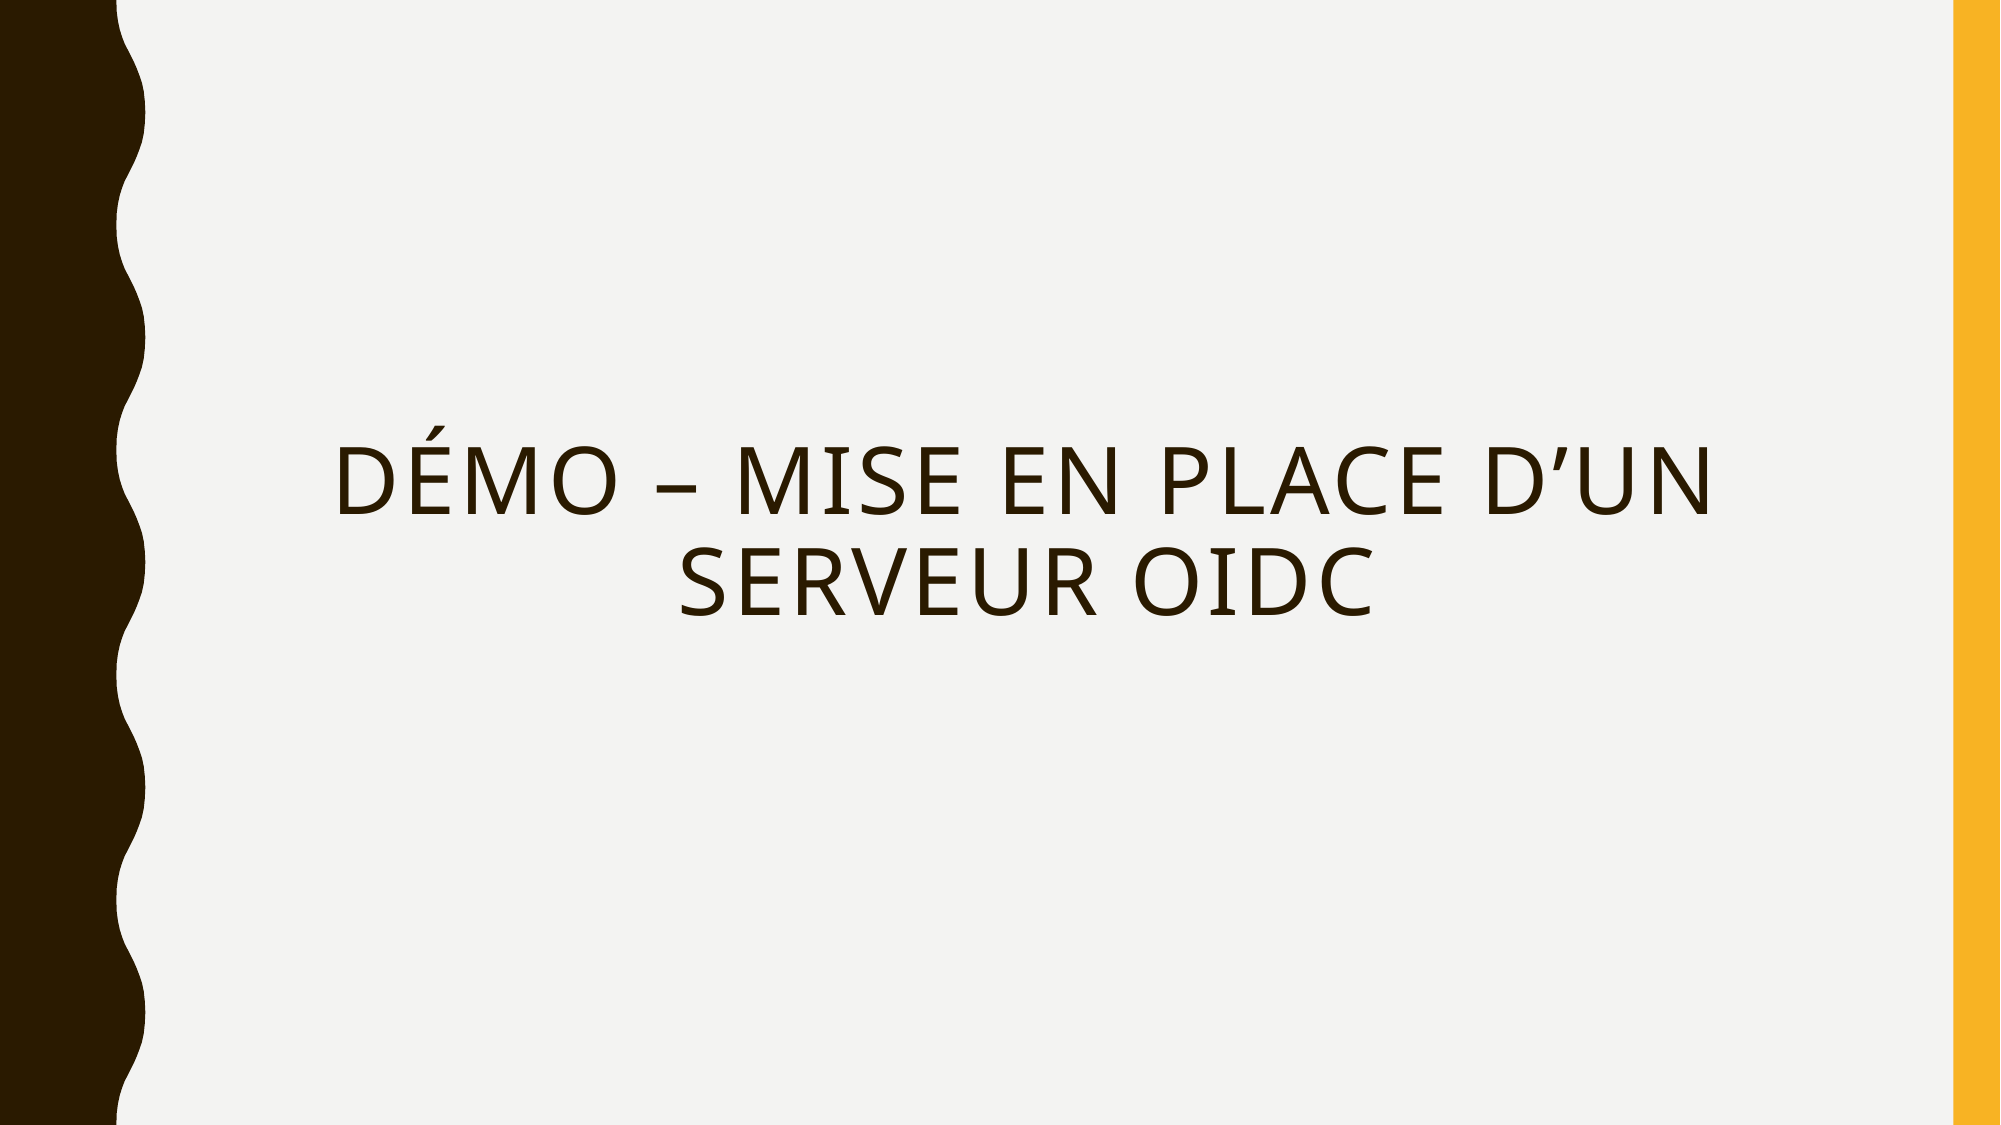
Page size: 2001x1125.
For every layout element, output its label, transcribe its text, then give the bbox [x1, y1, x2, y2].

title Démo – Mise en place d’un serveur OIDC [164, 426, 1890, 644]
